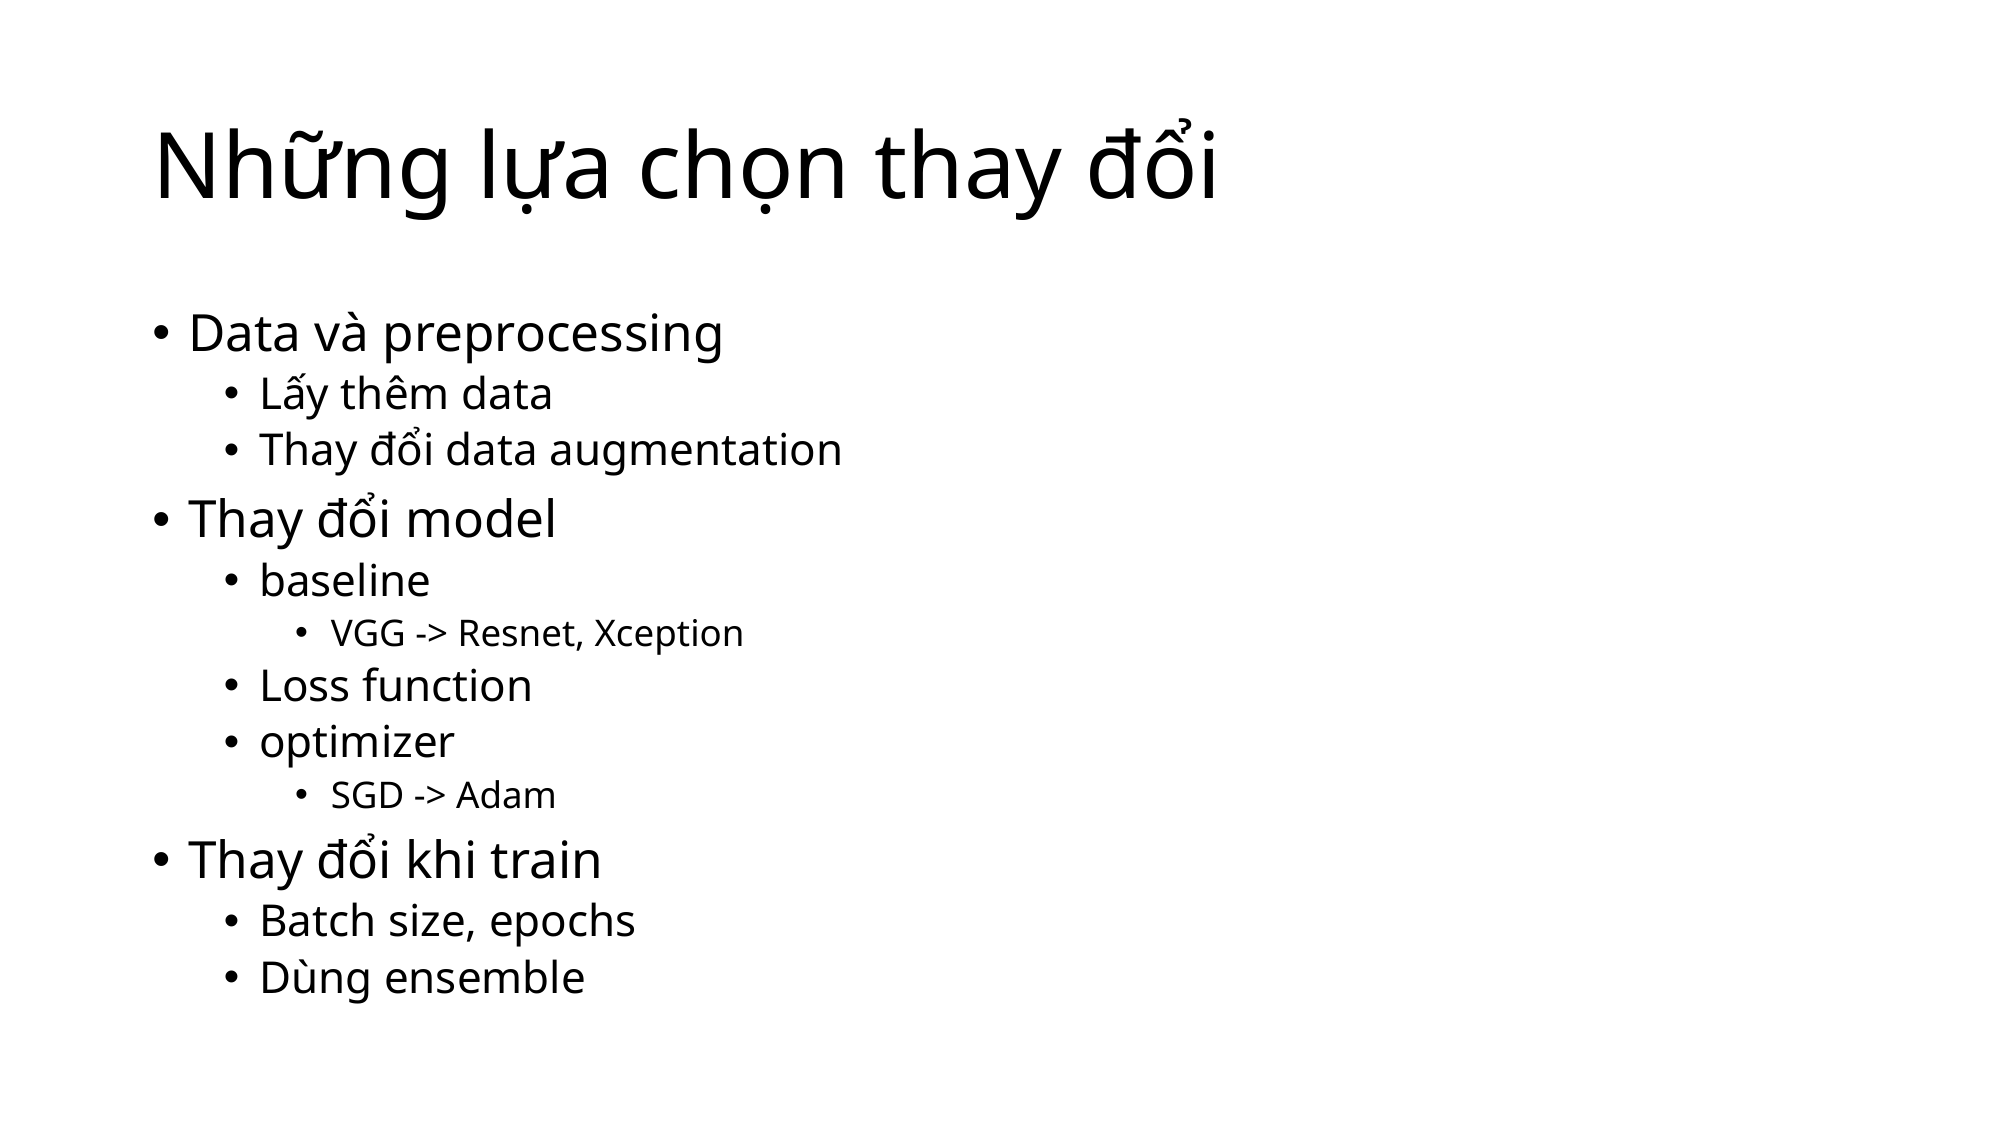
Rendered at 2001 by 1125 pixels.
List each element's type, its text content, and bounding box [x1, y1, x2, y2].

list Data và preprocessing Lấy thêm data Thay đổi data augmentation Thay đổi model baseline VGG -> Resnet, Xception Loss function optimizer SGD -> Adam Thay đổi khi train Batch size, epochs Dùng ensemble [137, 299, 1863, 1014]
title Những lựa chọn thay đổi [137, 59, 1863, 278]
